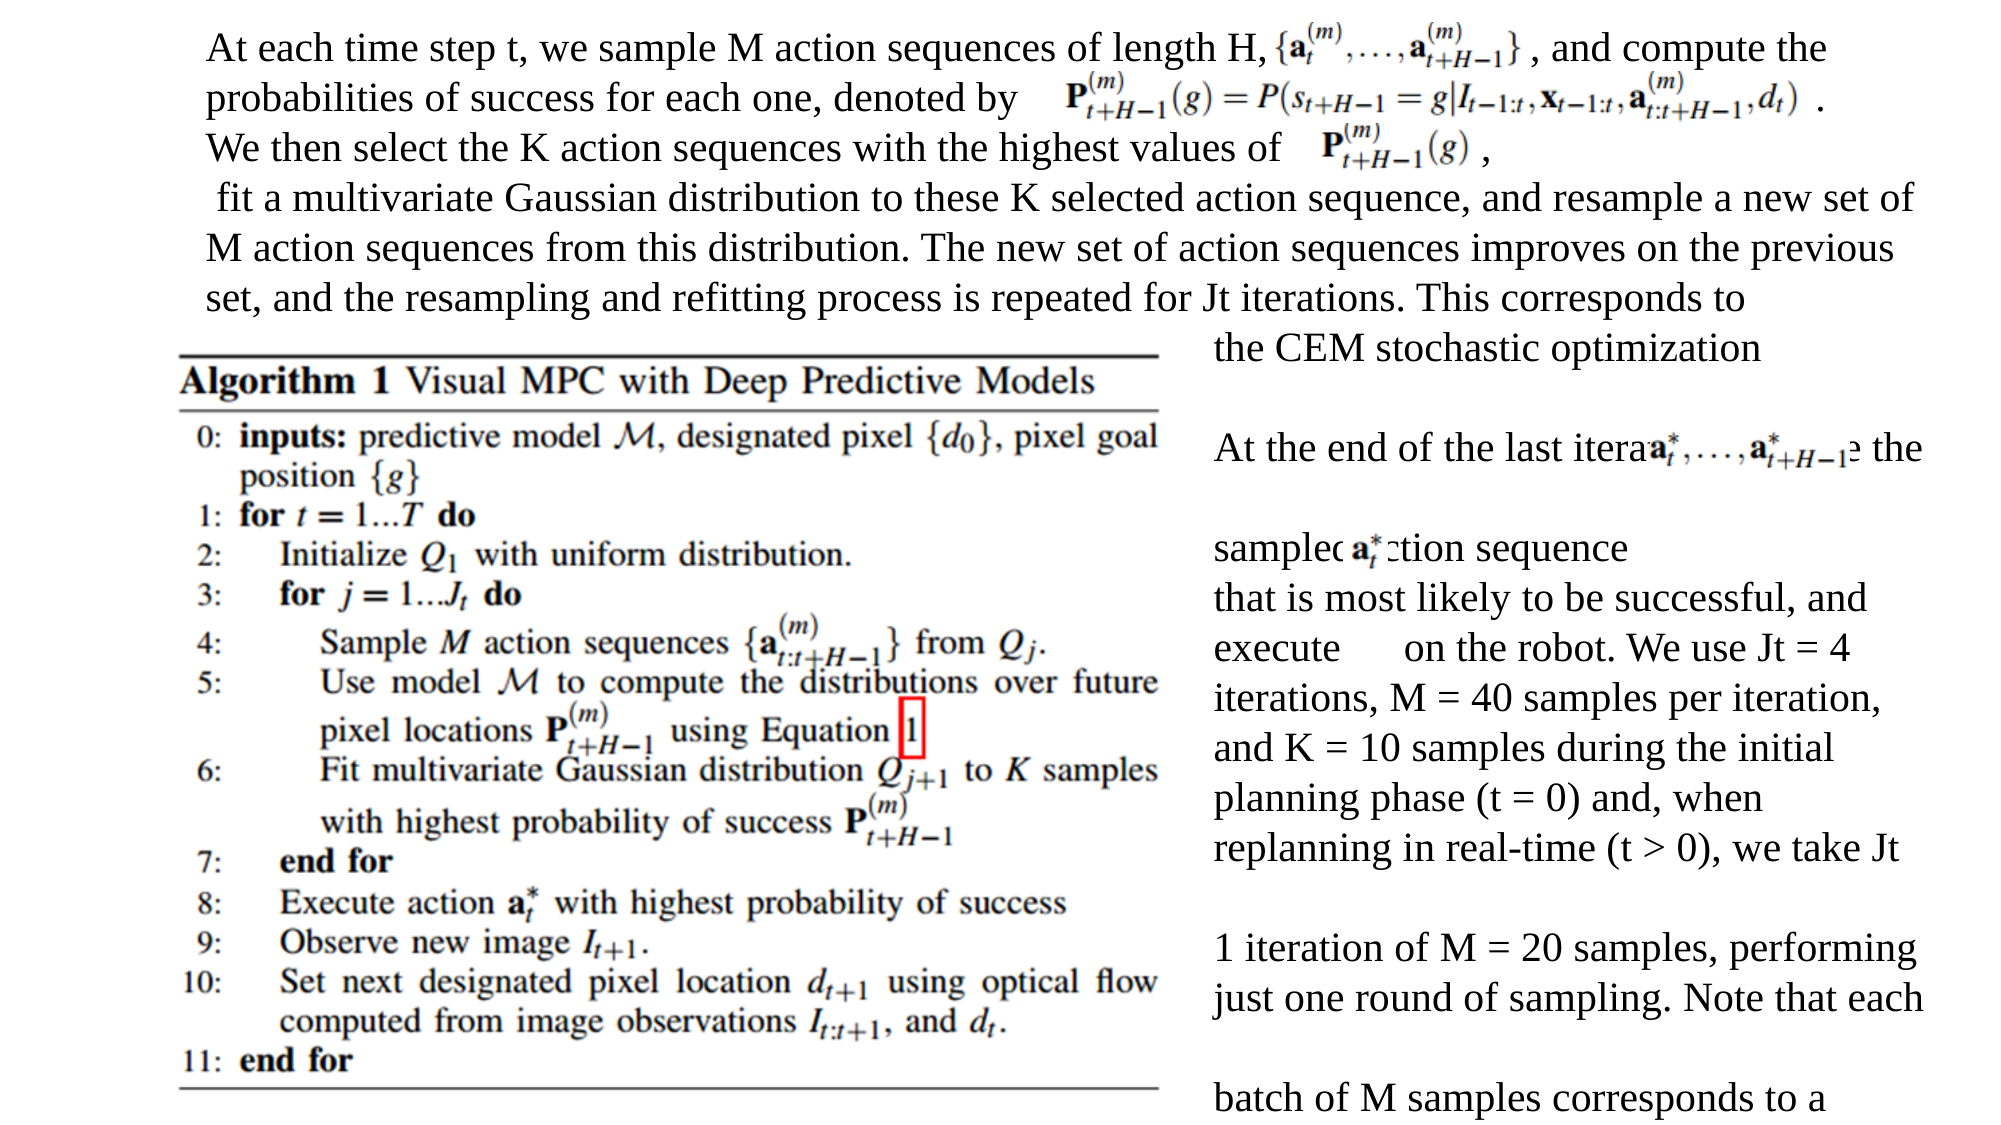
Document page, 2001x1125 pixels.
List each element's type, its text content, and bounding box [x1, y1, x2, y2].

picture [1650, 426, 1850, 471]
picture [1320, 123, 1472, 173]
picture [168, 345, 1168, 1102]
picture [1053, 22, 1801, 122]
text_box At each time step t, we sample M action sequences of length H, , and compute the probabilities of success for each one, denoted by . We then select the K action sequences with the highest values of , fit a multivariate Gaussian distribution to these K selected action sequence, and resample a new set of M action sequences from this distribution. The new set of action sequences improves on the previous set, and the resampling and refitting process is repeated for Jt iterations. This corresponds to the CEM stochastic optimization algorithm. At the end of the last iteration, we take the sampled action sequence that is most likely to be successful, and execute on the robot. We use Jt = 4 iterations, M = 40 samples per iteration, and K = 10 samples during the initial planning phase (t = 0) and, when replanning in real-time (t > 0), we take Jt = 1 iteration of M = 20 samples, performing just one round of sampling. Note that each batch of M samples corresponds to a forward pass through deep recurrent network with a batch size of M, and therefore can be parallelized very efficiently [190, 11, 1941, 1125]
picture [1343, 526, 1388, 575]
